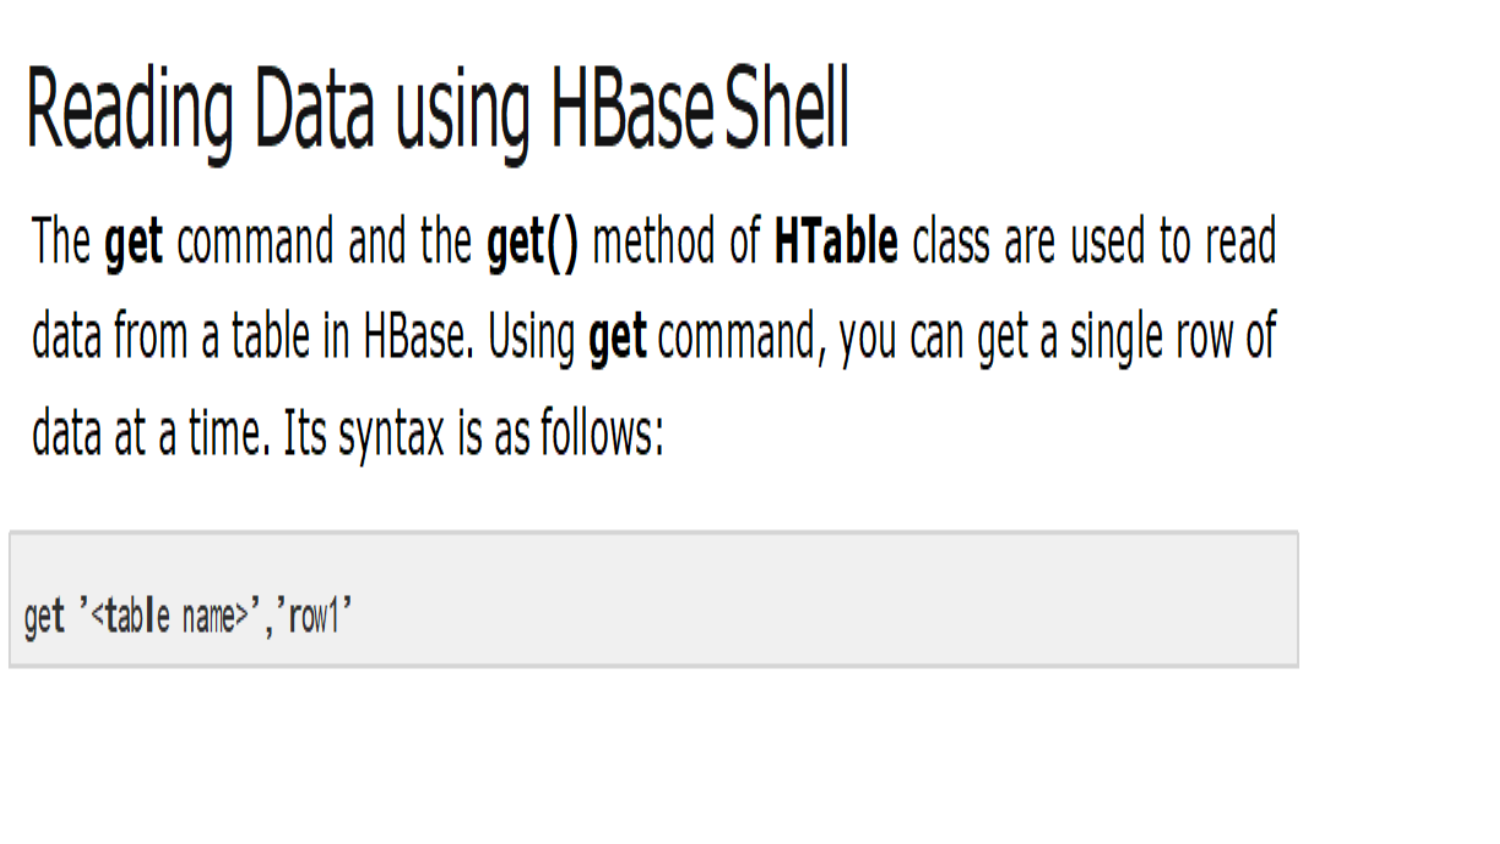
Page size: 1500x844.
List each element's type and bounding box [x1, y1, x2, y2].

picture [0, 52, 1450, 764]
